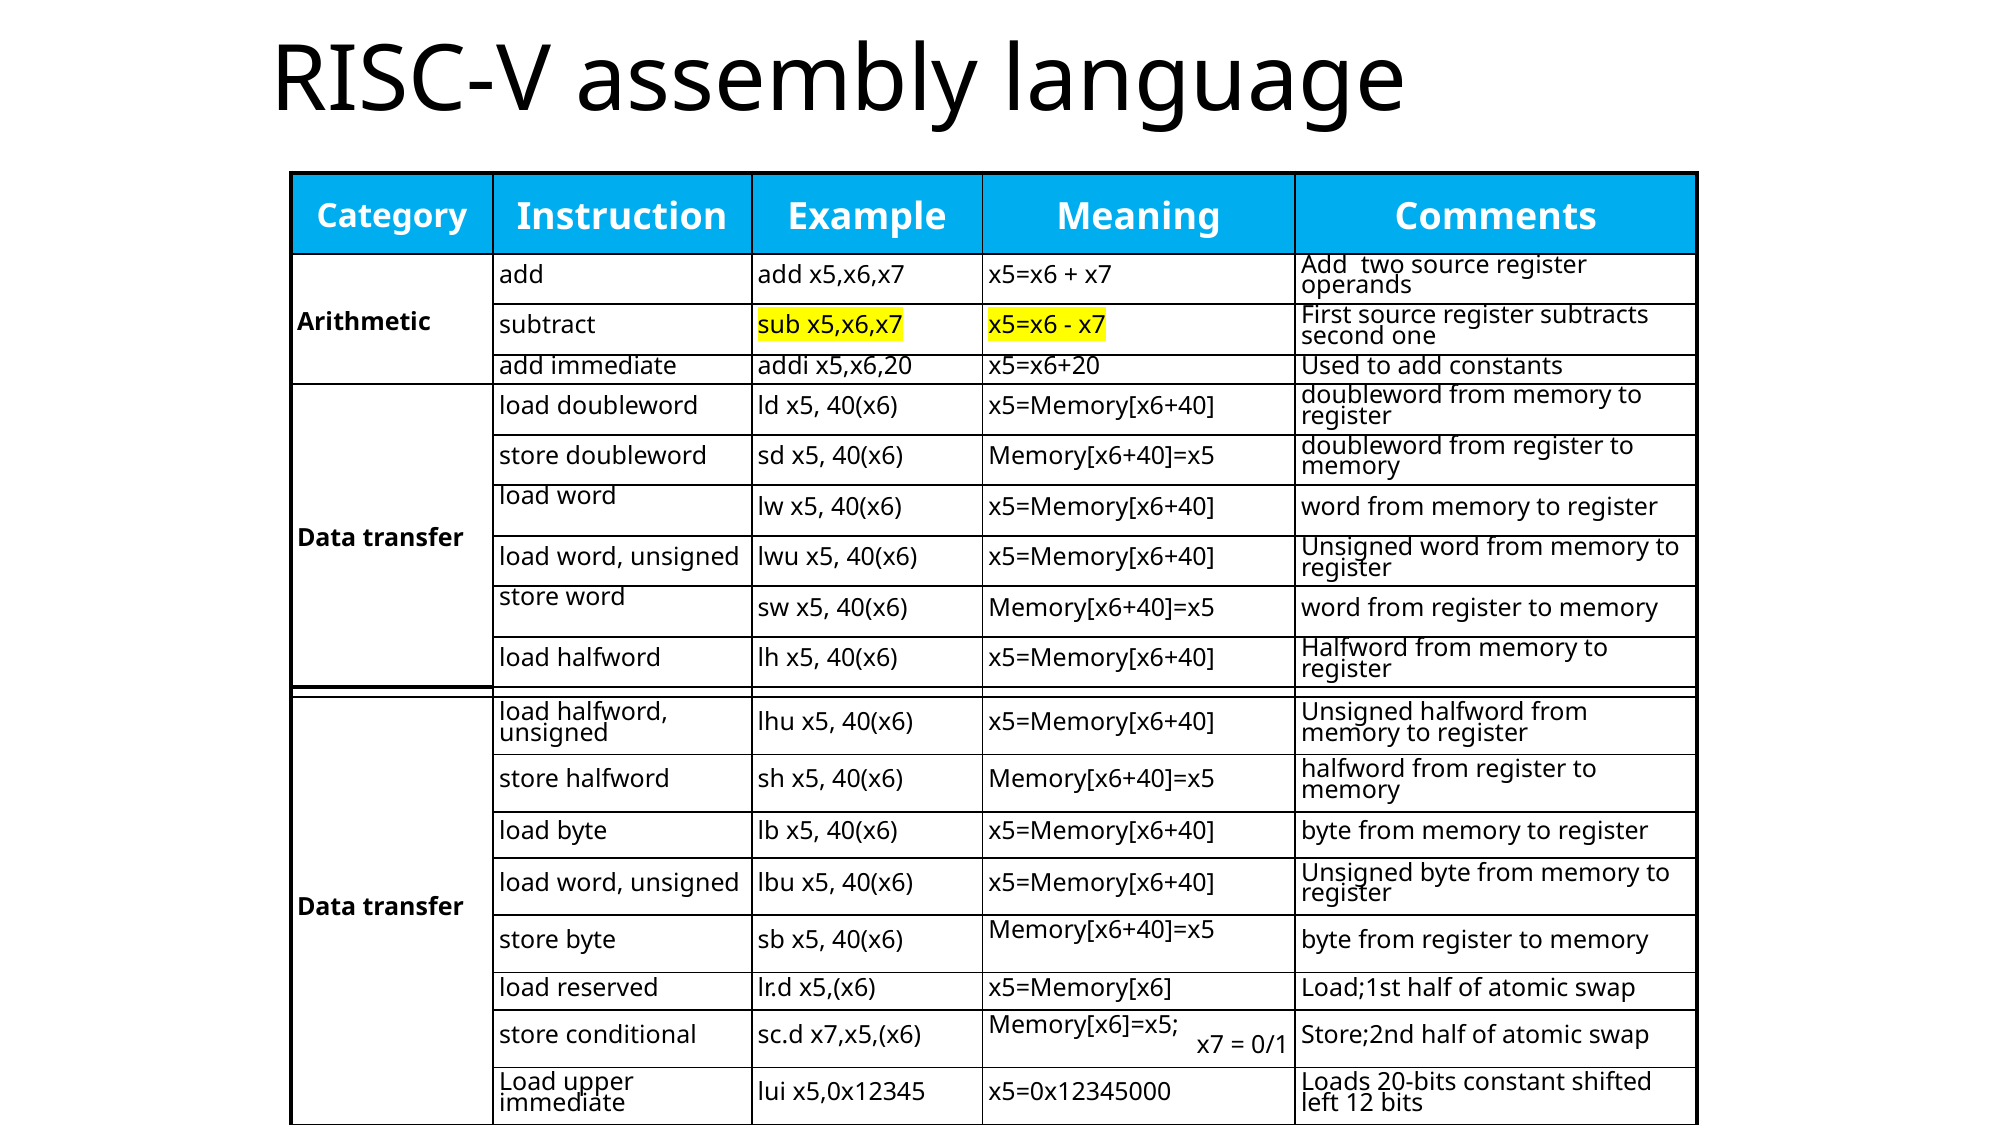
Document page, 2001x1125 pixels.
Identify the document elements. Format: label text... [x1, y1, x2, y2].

table_cell x5=Memory[x6+40] [983, 859, 1294, 914]
table_cell load halfword, unsigned [494, 698, 751, 754]
table_cell sb x5, 40(x6) [753, 916, 982, 972]
table_cell word from register to memory [1296, 587, 1695, 636]
table_cell halfword from register to memory [1296, 755, 1695, 811]
table_cell x5=Memory[x6+40] [983, 486, 1294, 535]
table_cell add x5,x6,x7 [753, 255, 982, 303]
table_cell Memory[x6+40]=x5 [983, 916, 1294, 972]
table_cell Data transfer [293, 385, 492, 685]
table_cell addi x5,x6,20 [753, 356, 982, 383]
table_cell lw x5, 40(x6) [753, 486, 982, 535]
table_cell store halfword [494, 755, 751, 811]
table_header Category [293, 689, 492, 696]
table_cell load byte [494, 813, 751, 857]
table_cell lui x5,0x12345 [753, 1068, 982, 1124]
table_cell store conditional [494, 1011, 751, 1067]
table_cell Loads 20-bits constant shifted left 12 bits [1296, 1068, 1695, 1124]
table_cell lwu x5, 40(x6) [753, 537, 982, 585]
table_cell word from memory to register [1296, 486, 1695, 535]
table_cell Memory[x6]=x5; x7 = 0/1 [983, 1011, 1294, 1067]
table_header Category [293, 175, 492, 253]
table_cell x5=Memory[x6+40] [983, 698, 1294, 754]
table_cell x5=Memory[x6+40] [983, 813, 1294, 857]
table_cell Memory[x6+40]=x5 [983, 755, 1294, 811]
table_cell lr.d x5,(x6) [753, 973, 982, 1009]
table_cell lbu x5, 40(x6) [753, 859, 982, 914]
table_cell load reserved [494, 973, 751, 1009]
table_header Instruction [494, 175, 751, 253]
table_cell x5=0x12345000 [983, 1068, 1294, 1124]
table_cell store word [494, 587, 751, 636]
title RISC-V assembly language [255, 0, 1867, 163]
table_cell lh x5, 40(x6) [753, 638, 982, 686]
table_cell byte from register to memory [1296, 916, 1695, 972]
table_cell byte from memory to register [1296, 813, 1695, 857]
table_cell Memory[x6+40]=x5 [983, 436, 1294, 484]
table_cell lhu x5, 40(x6) [753, 698, 982, 754]
table_header Comments [1296, 175, 1695, 253]
table_cell x5=Memory[x6+40] [983, 385, 1294, 434]
table_cell sd x5, 40(x6) [753, 436, 982, 484]
table_cell add [494, 255, 751, 303]
table_cell Halfword from memory to register [1296, 638, 1695, 686]
table_header Meaning [983, 175, 1294, 253]
table_cell Unsigned word from memory to register [1296, 537, 1695, 585]
table_cell doubleword from memory to register [1296, 385, 1695, 434]
table_cell sw x5, 40(x6) [753, 587, 982, 636]
table_cell Unsigned halfword from memory to register [1296, 698, 1695, 754]
table_cell Arithmetic [293, 255, 492, 383]
table_cell add immediate [494, 356, 751, 383]
table_cell First source register subtracts second one [1296, 305, 1695, 354]
table_cell doubleword from register to memory [1296, 436, 1695, 484]
table_cell Memory[x6+40]=x5 [983, 587, 1294, 636]
table_cell x5=Memory[x6+40] [983, 638, 1294, 686]
table_cell x5=x6 + x7 [983, 255, 1294, 303]
table_cell x5=x6 - x7 [983, 305, 1294, 354]
table_cell load word, unsigned [494, 537, 751, 585]
table_cell sub x5,x6,x7 [753, 305, 982, 354]
table_cell Data transfer [293, 698, 492, 1124]
table_cell load halfword [494, 638, 751, 686]
table_header Example [753, 175, 982, 253]
table_cell ld x5, 40(x6) [753, 385, 982, 434]
table_cell sh x5, 40(x6) [753, 755, 982, 811]
table_header Instruction [494, 688, 751, 696]
table_cell load word [494, 486, 751, 535]
table_cell Used to add constants [1296, 356, 1695, 383]
table_cell x5=Memory[x6] [983, 973, 1294, 1009]
table_cell sc.d x7,x5,(x6) [753, 1011, 982, 1067]
table_cell Store;2nd half of atomic swap [1296, 1011, 1695, 1067]
table_cell Load;1st half of atomic swap [1296, 973, 1695, 1009]
table_header Comments [1296, 688, 1695, 696]
table_cell store byte [494, 916, 751, 972]
table_cell x5=Memory[x6+40] [983, 537, 1294, 585]
table_cell Unsigned byte from memory to register [1296, 859, 1695, 914]
table_cell load word, unsigned [494, 859, 751, 914]
table_cell subtract [494, 305, 751, 354]
table_cell x5=x6+20 [983, 356, 1294, 383]
table_cell store doubleword [494, 436, 751, 484]
table_cell lb x5, 40(x6) [753, 813, 982, 857]
table_cell load doubleword [494, 385, 751, 434]
table_cell Add two source register operands [1296, 255, 1695, 303]
table_header Meaning [983, 688, 1294, 696]
table_header Example [753, 688, 982, 696]
table_cell Load upper immediate [494, 1068, 751, 1124]
